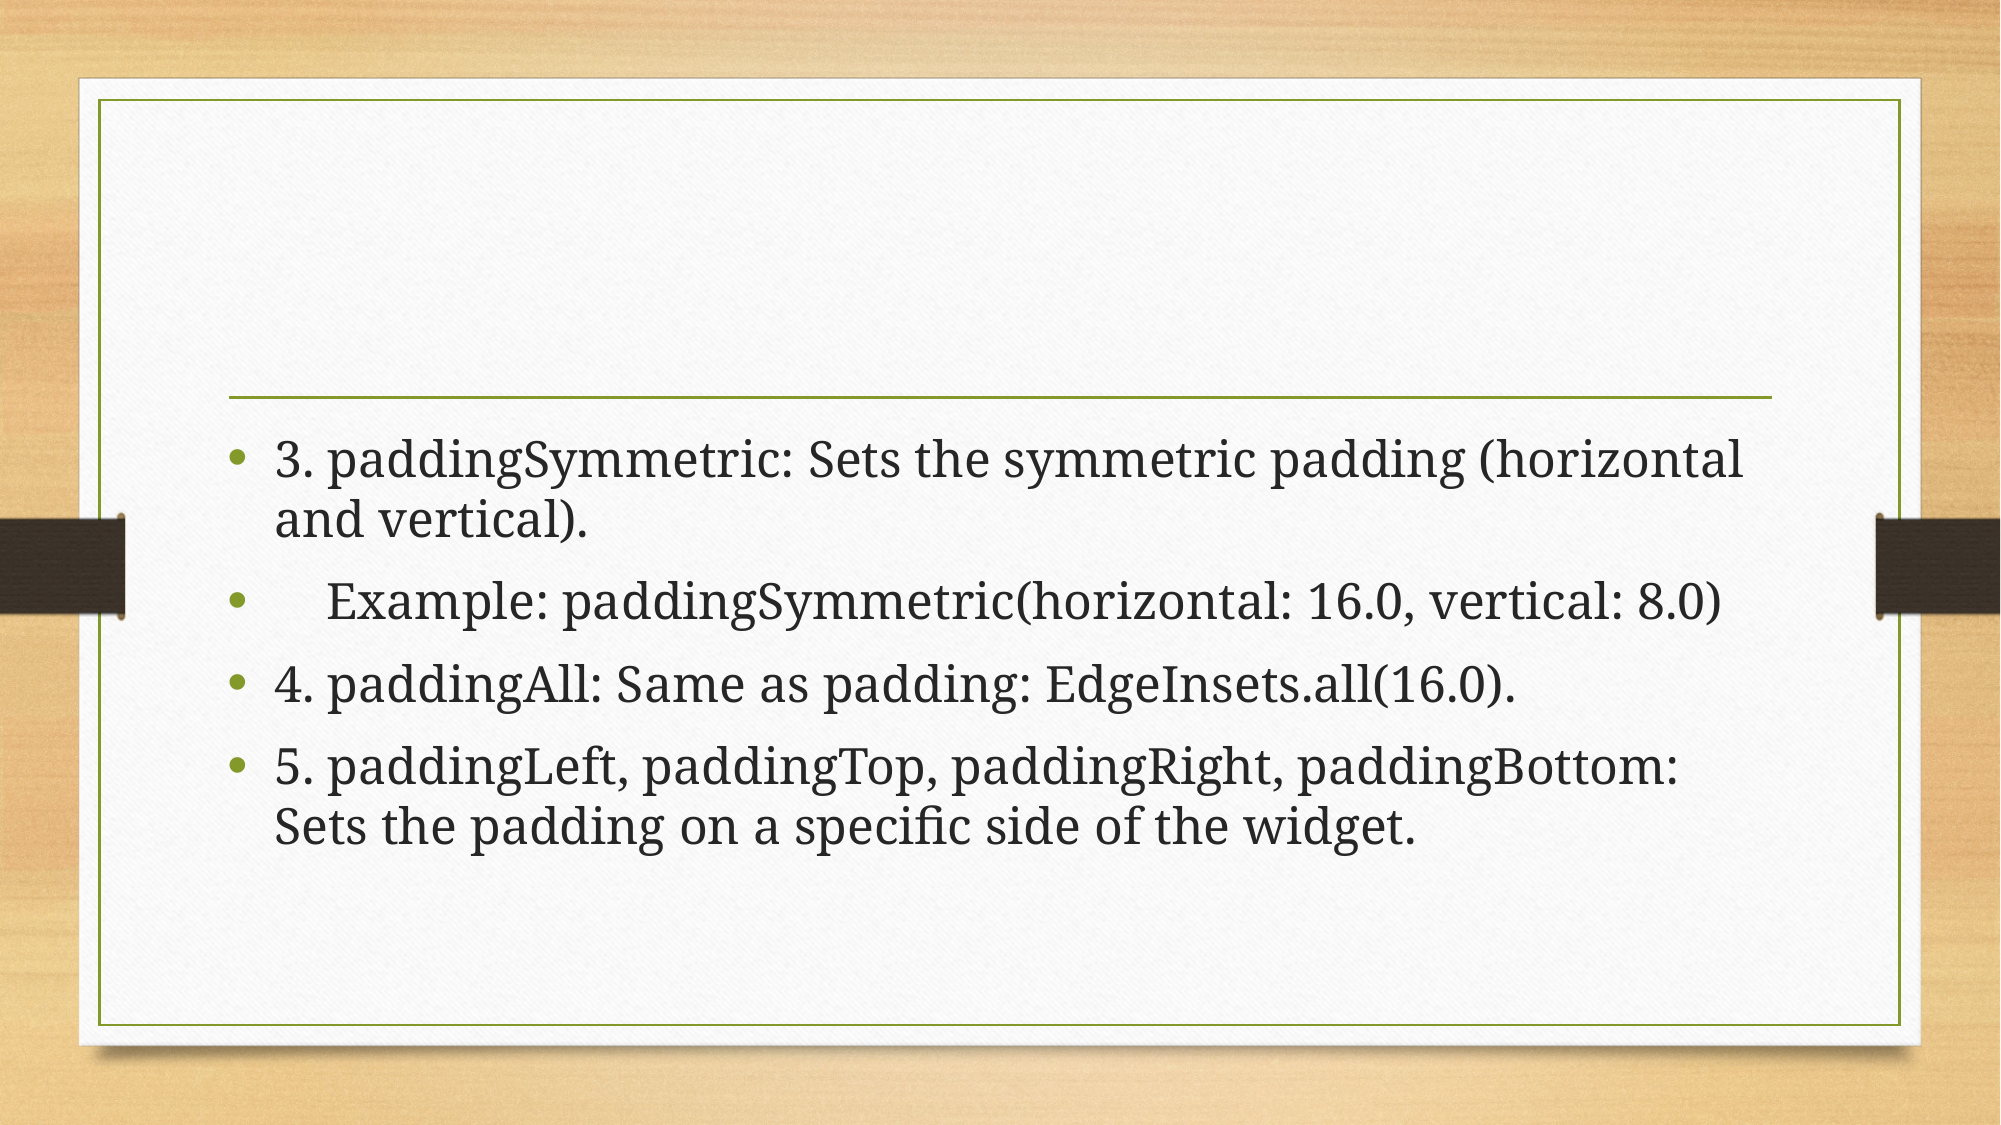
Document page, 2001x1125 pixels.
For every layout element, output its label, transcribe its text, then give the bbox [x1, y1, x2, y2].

list 3. paddingSymmetric: Sets the symmetric padding (horizontal and vertical). Example: paddingSymmetric(horizontal: 16.0, vertical: 8.0) 4. paddingAll: Same as padding: EdgeInsets.all(16.0). 5. paddingLeft, paddingTop, paddingRight, paddingBottom: Sets the padding on a specific side of the widget. [212, 419, 1788, 964]
picture [0, 0, 2001, 1125]
